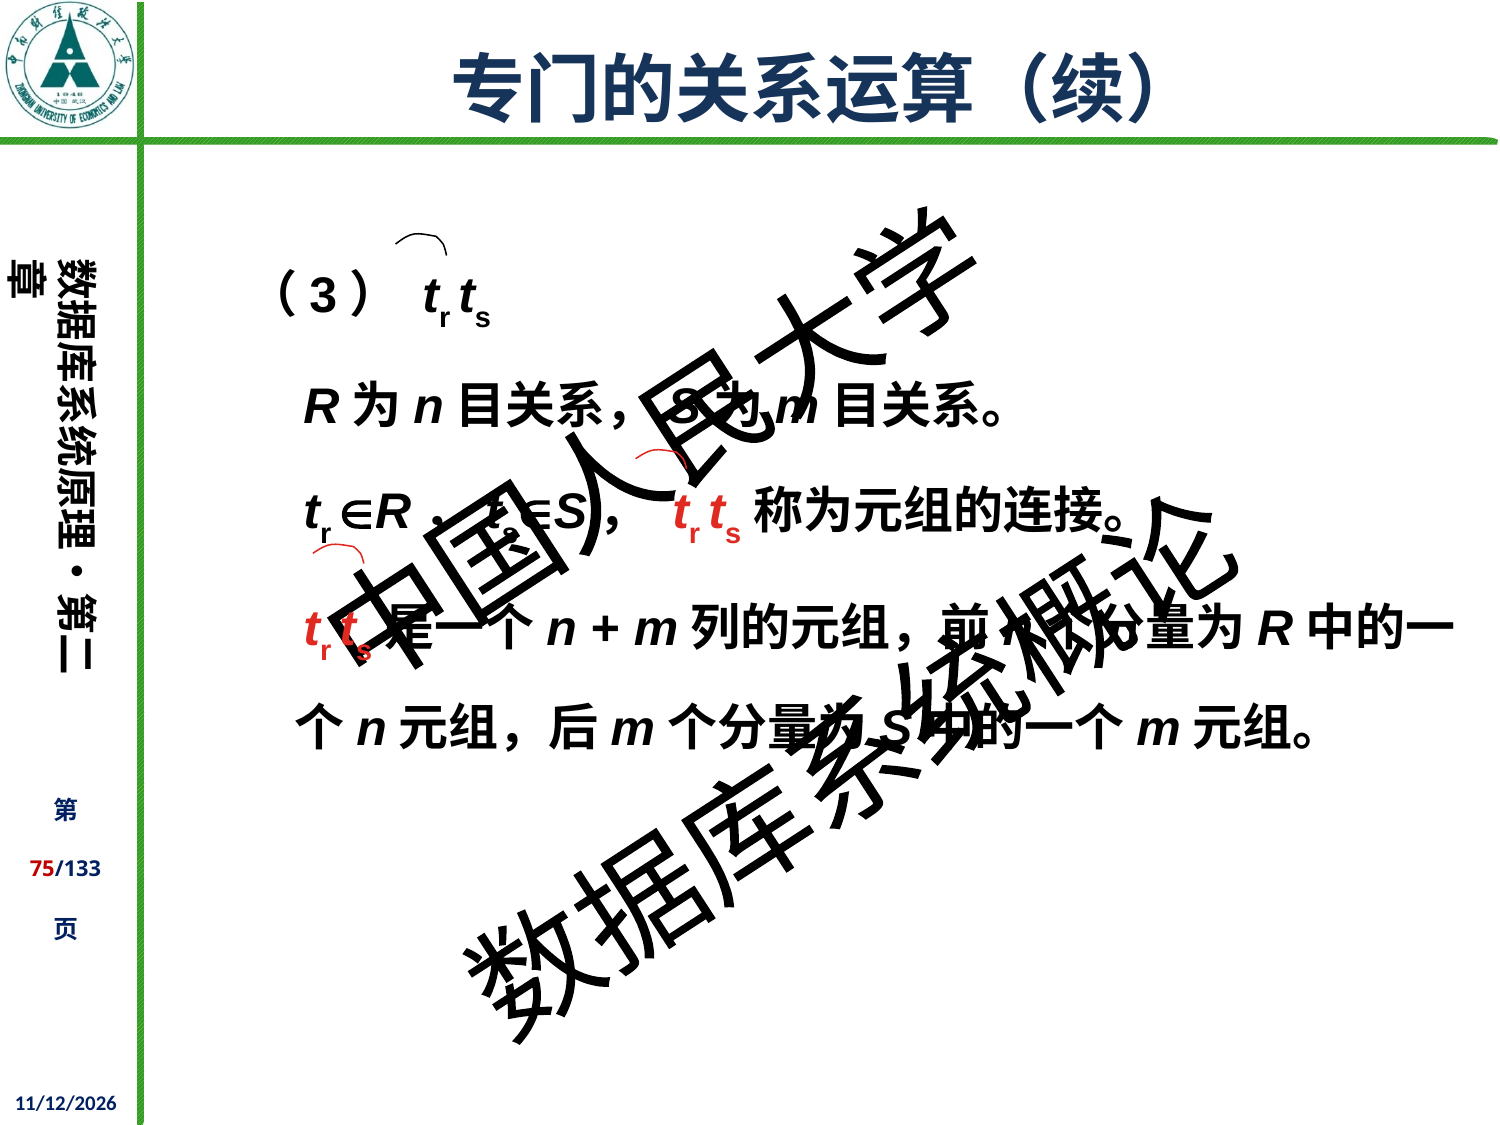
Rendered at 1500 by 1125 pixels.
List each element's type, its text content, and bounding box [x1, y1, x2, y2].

text_box [312, 544, 364, 564]
list （3） tr ts R为n目关系，S为m目关系。 tr R，tsS， tr ts称为元组的连接。 tr ts是一个n + m列的元组，前n个分量为R中的一个n元组，后m个分量为S中的一个m元组。 [157, 219, 1495, 1017]
title 专门的关系运算（续） [157, 0, 1495, 181]
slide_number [0, 1082, 136, 1125]
picture [1, 0, 136, 129]
text_box [395, 233, 447, 256]
text_box [635, 449, 687, 469]
